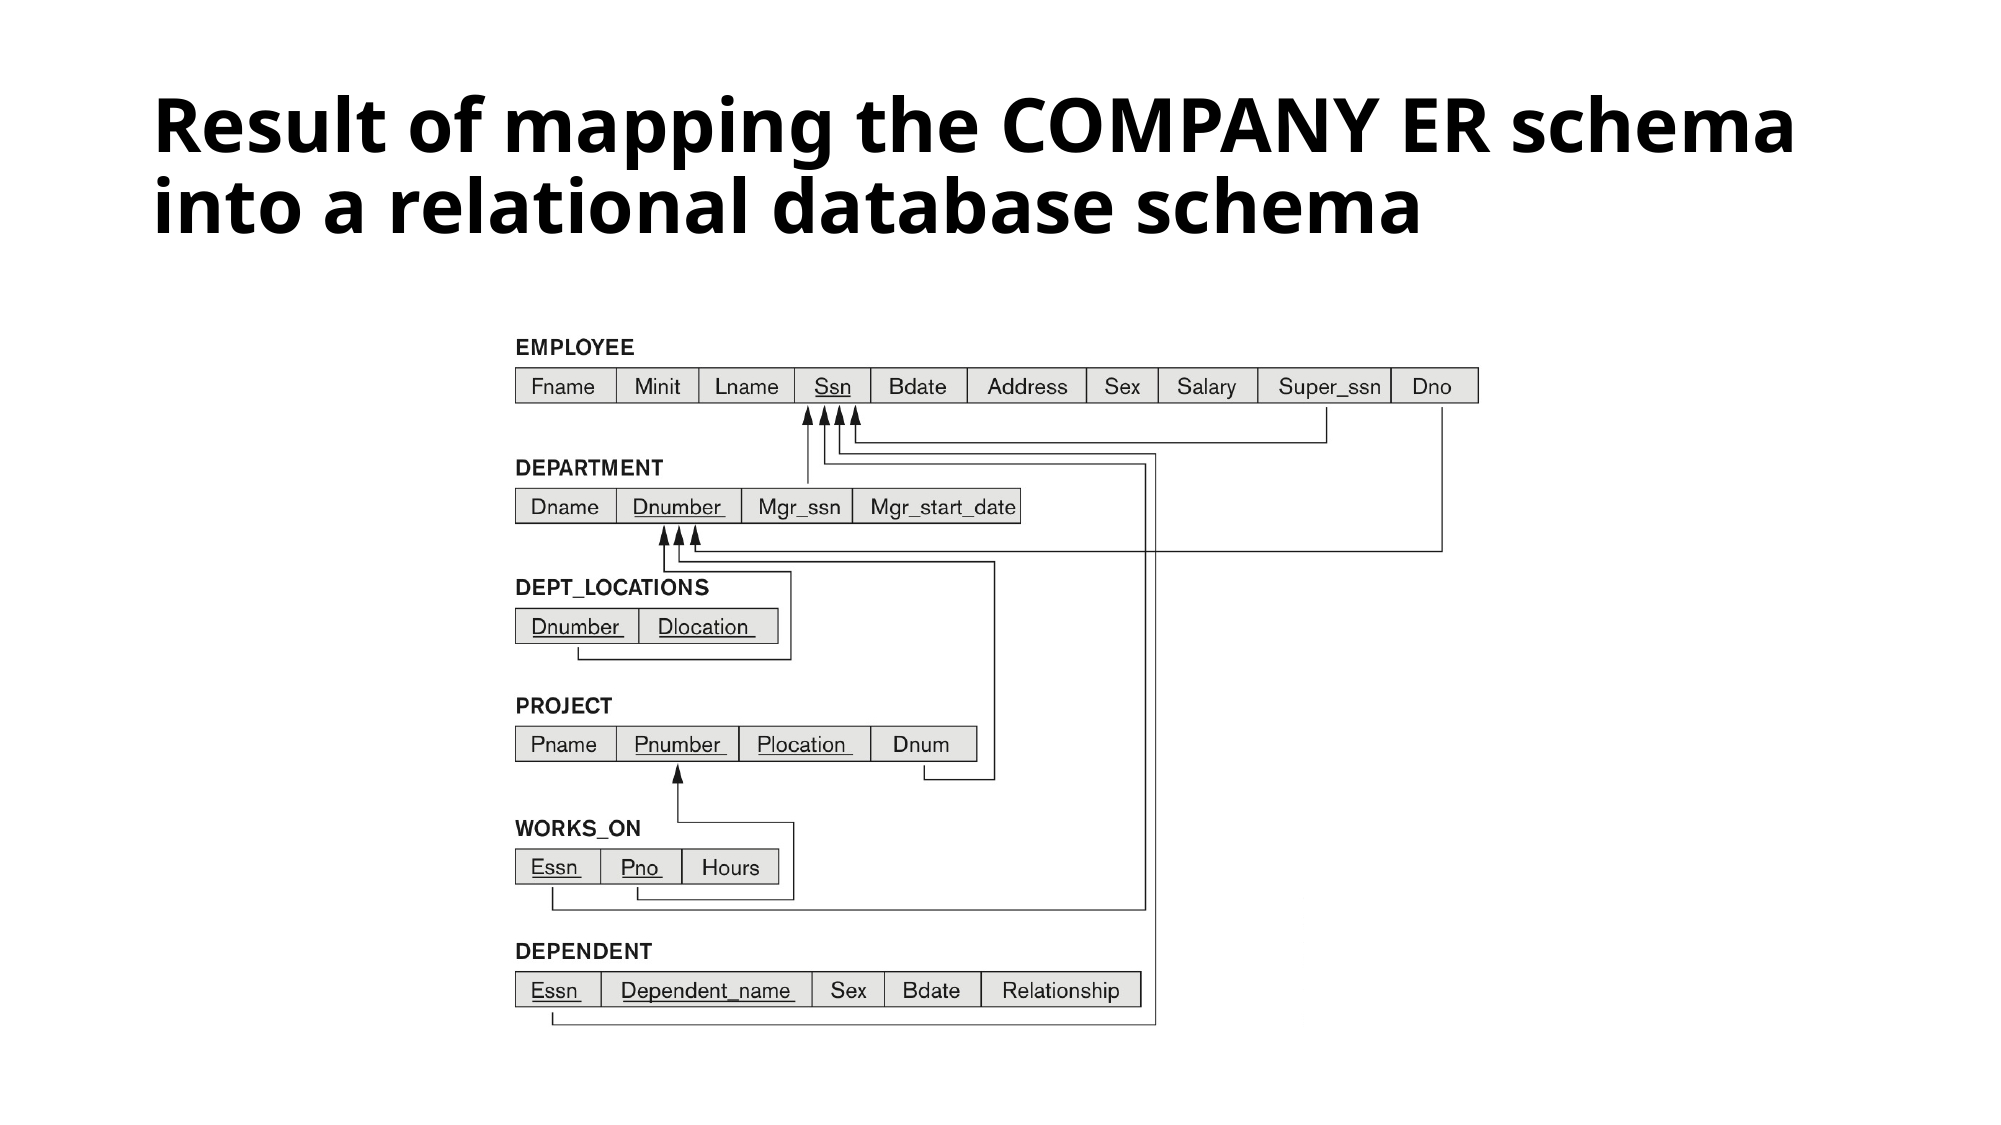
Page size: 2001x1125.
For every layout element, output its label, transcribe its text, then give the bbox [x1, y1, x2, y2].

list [508, 330, 1485, 1032]
title Result of mapping the COMPANY ER schema into a relational database schema [137, 59, 1863, 278]
